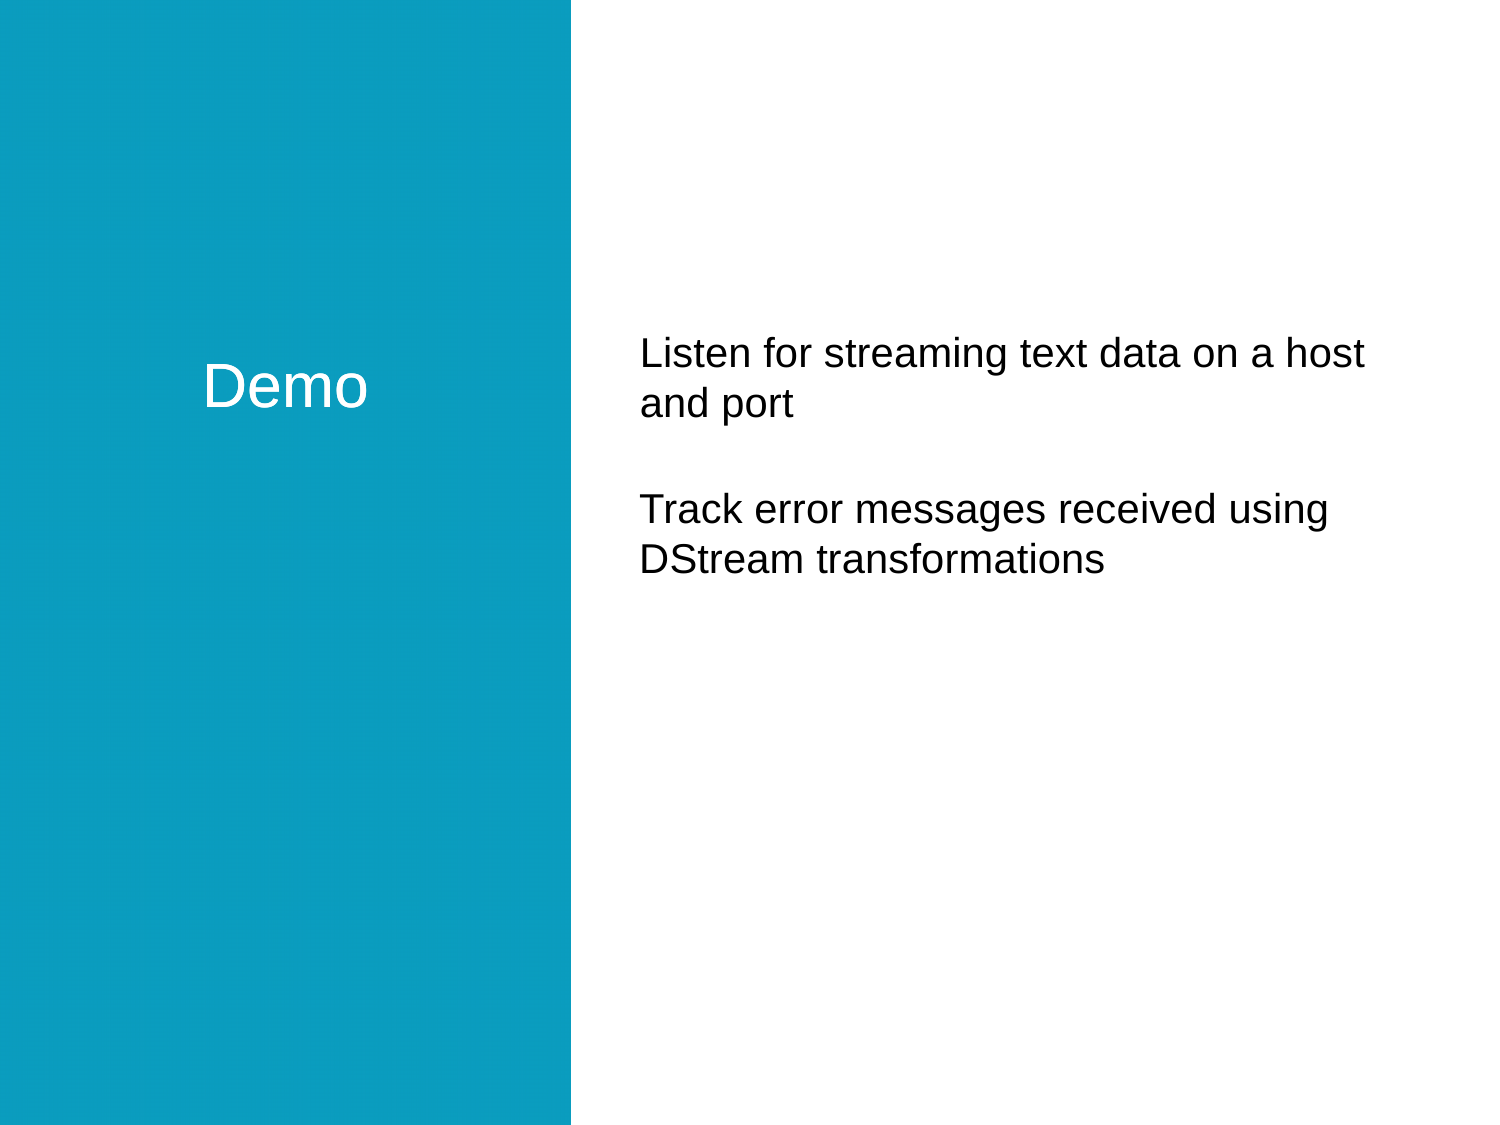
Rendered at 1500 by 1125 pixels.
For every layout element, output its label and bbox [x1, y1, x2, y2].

picture [208, 365, 244, 406]
picture [572, 0, 1500, 1125]
picture [287, 374, 329, 406]
picture [337, 374, 366, 407]
picture [250, 374, 278, 407]
